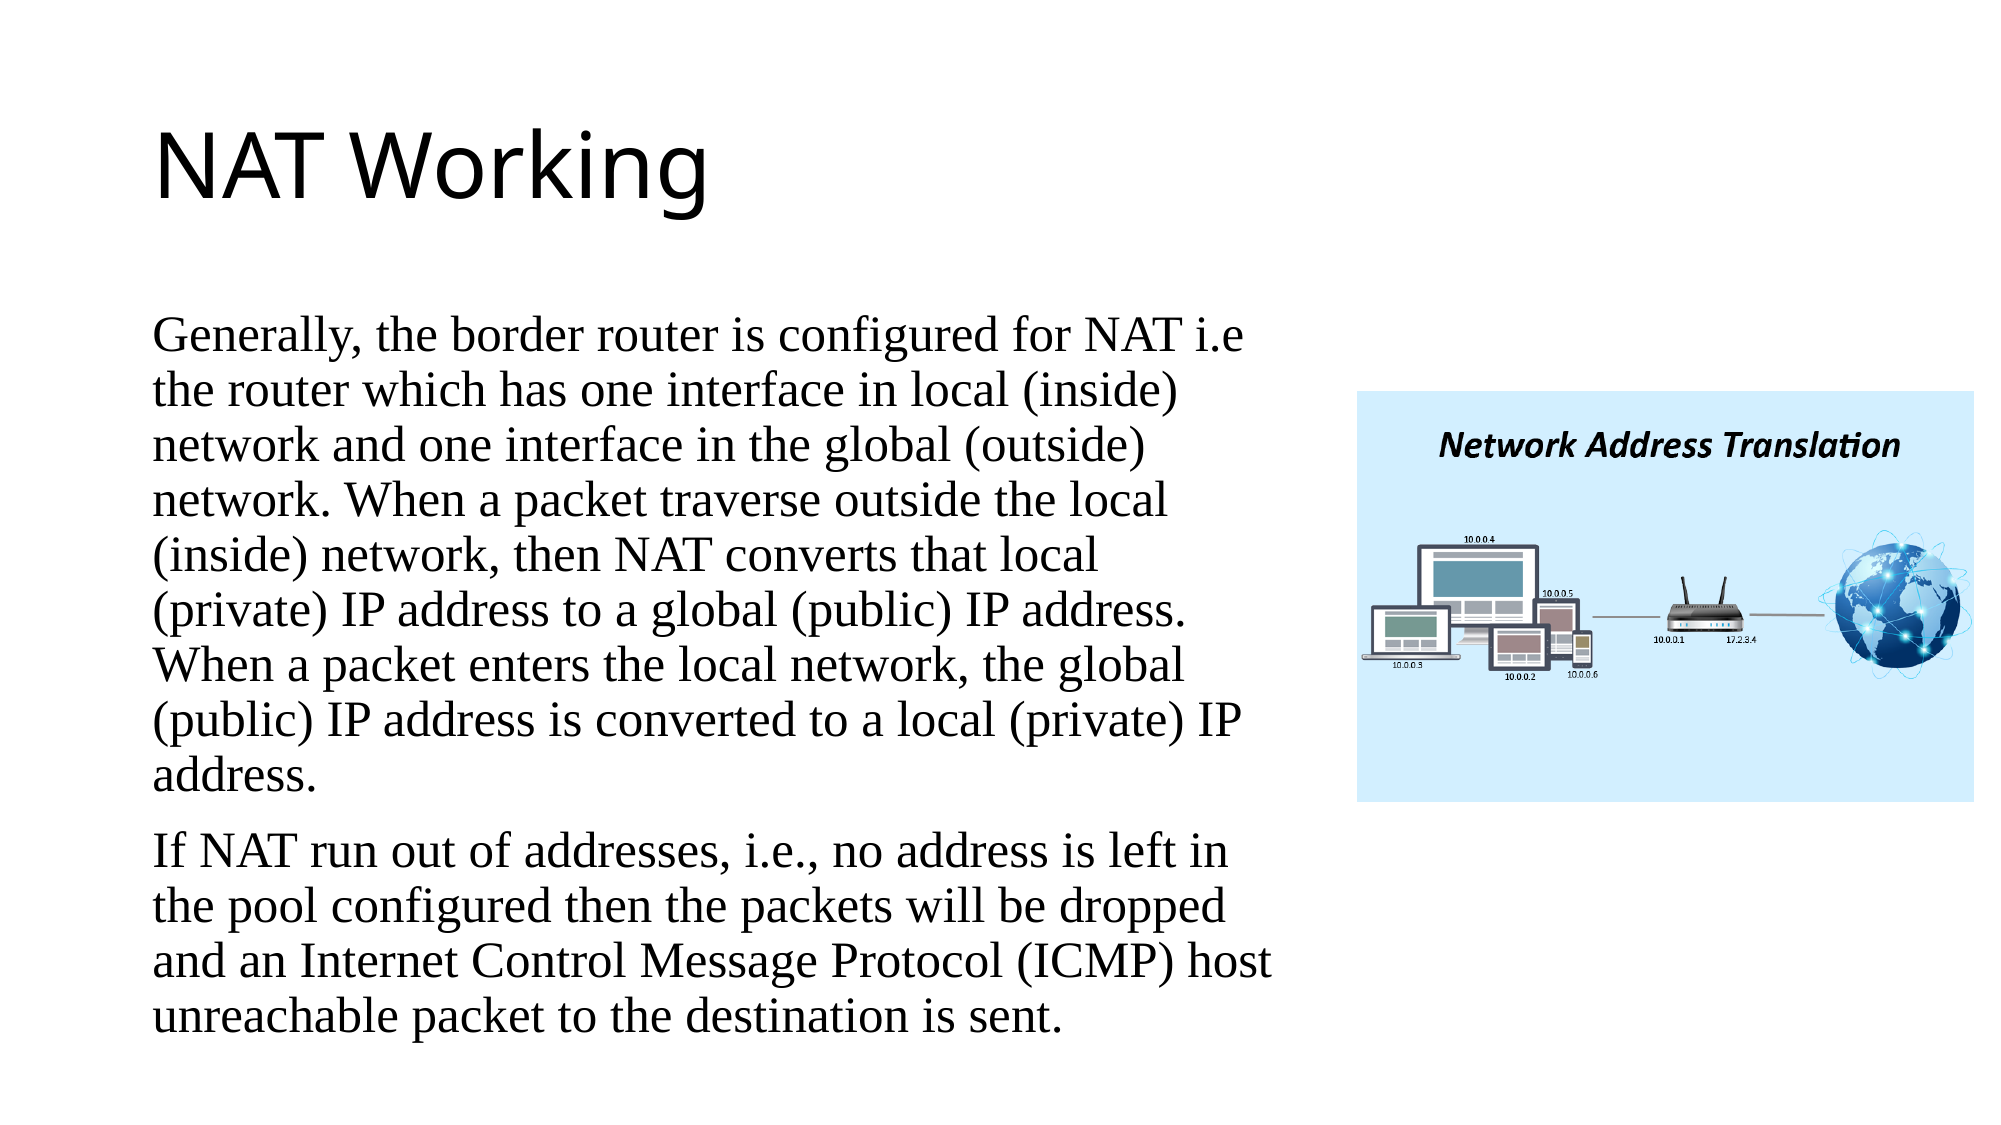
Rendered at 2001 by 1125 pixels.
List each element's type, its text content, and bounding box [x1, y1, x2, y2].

title NAT Working [137, 59, 1863, 278]
list Generally, the border router is configured for NAT i.e the router which has one interface in local (inside) network and one interface in the global (outside) network. When a packet traverse outside the local (inside) network, then NAT converts that local (private) IP address to a global (public) IP address. When a packet enters the local network, the global (public) IP address is converted to a local (private) IP address. If NAT run out of addresses, i.e., no address is left in the pool configured then the packets will be dropped and an Internet Control Message Protocol (ICMP) host unreachable packet to the destination is sent. [137, 299, 1300, 1053]
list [1357, 391, 1974, 802]
